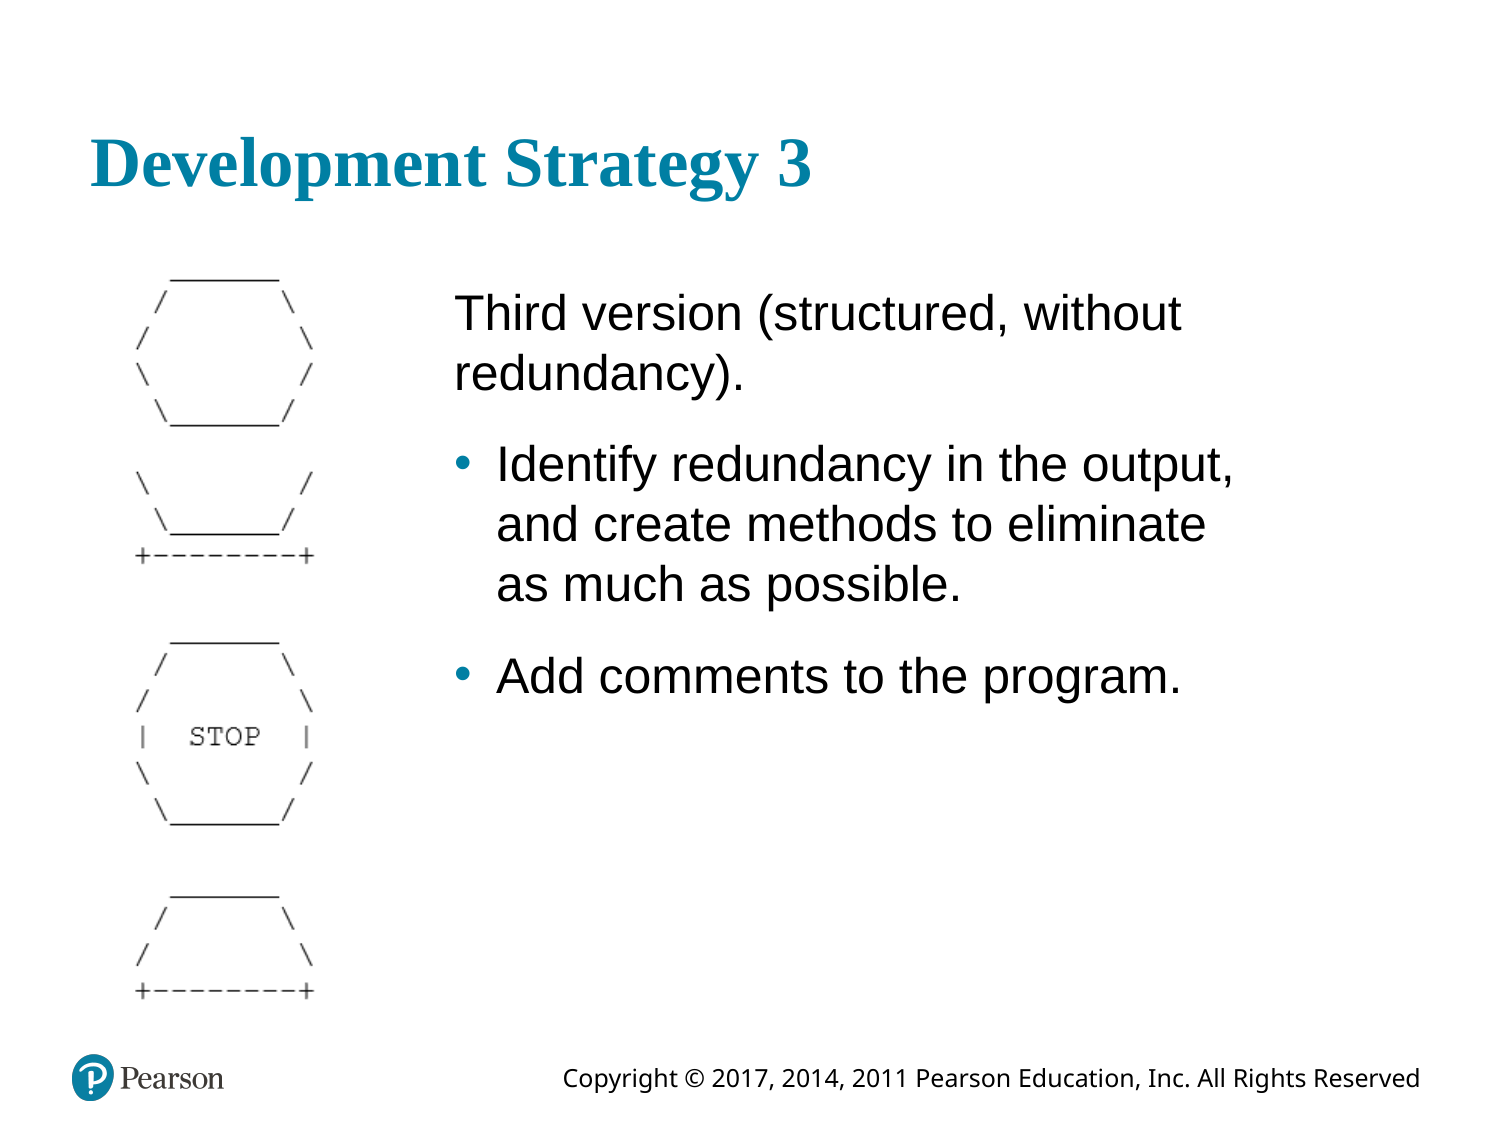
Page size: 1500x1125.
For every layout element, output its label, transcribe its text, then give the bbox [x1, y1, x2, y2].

picture [131, 265, 328, 1010]
list Third version (structured, without redundancy). Identify redundancy in the output, and create methods to eliminate as much as possible. Add comments to the program. [439, 265, 1261, 944]
picture [72, 1054, 88, 1070]
title Development Strategy 3 [75, 35, 1425, 216]
picture [72, 1087, 83, 1101]
picture [98, 1054, 224, 1101]
picture [80, 1063, 106, 1088]
